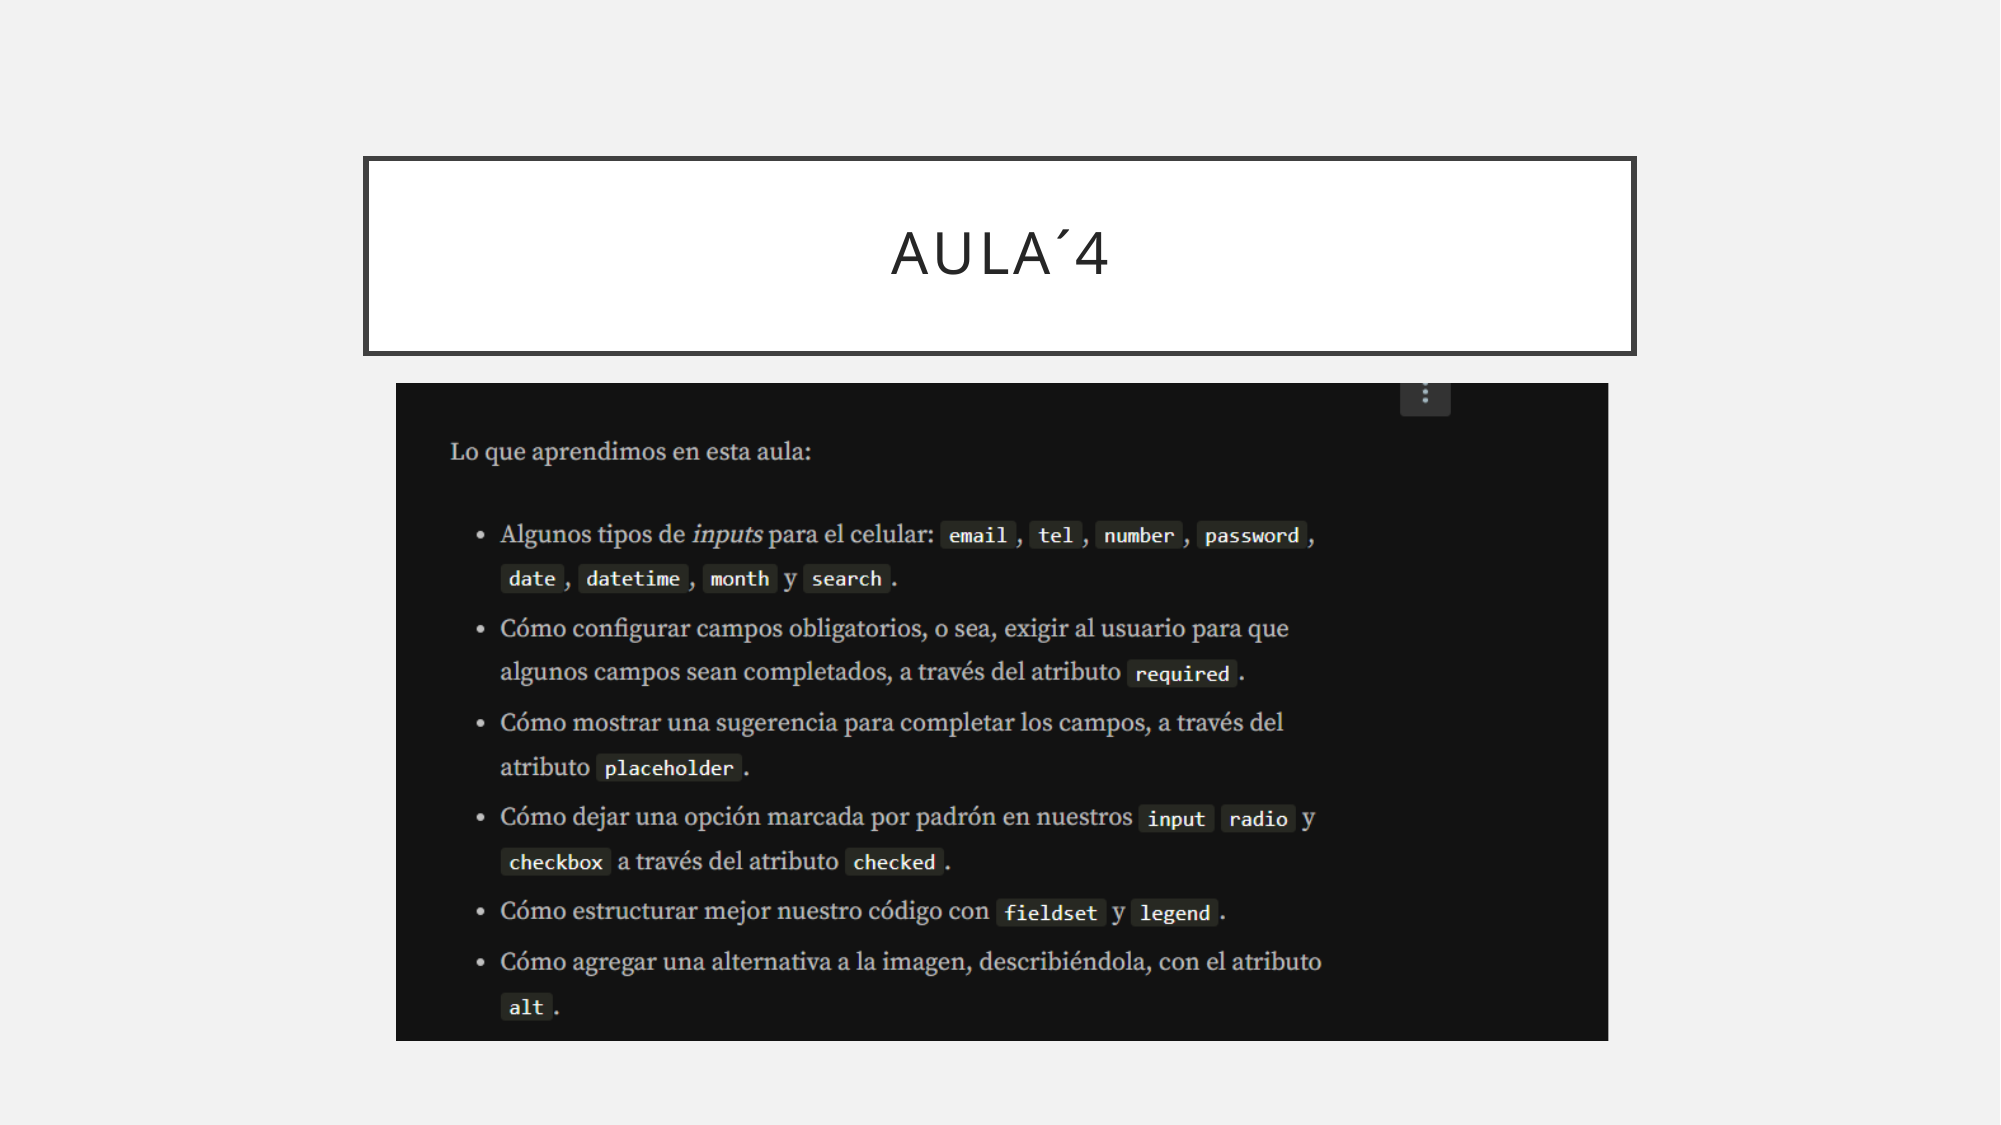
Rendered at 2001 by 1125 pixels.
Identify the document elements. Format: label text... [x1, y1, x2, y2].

title Aula´4 [363, 156, 1637, 356]
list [396, 383, 1609, 1041]
